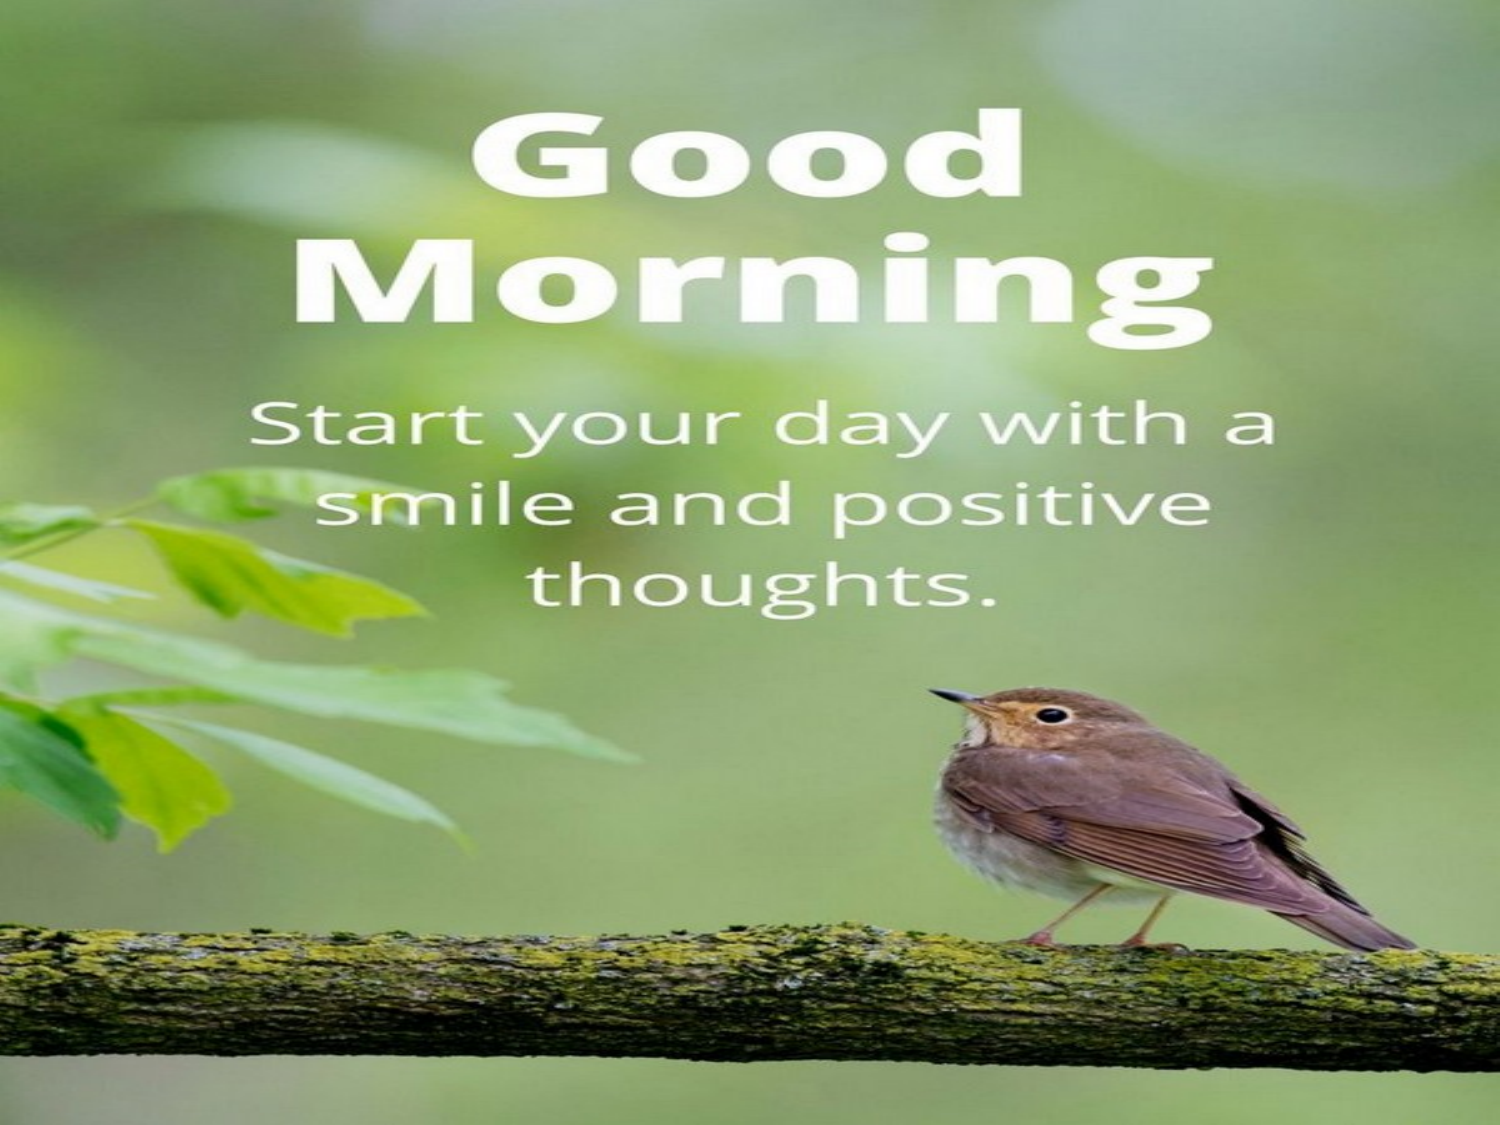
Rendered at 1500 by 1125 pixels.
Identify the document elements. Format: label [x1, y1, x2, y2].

list [0, 0, 1500, 1125]
